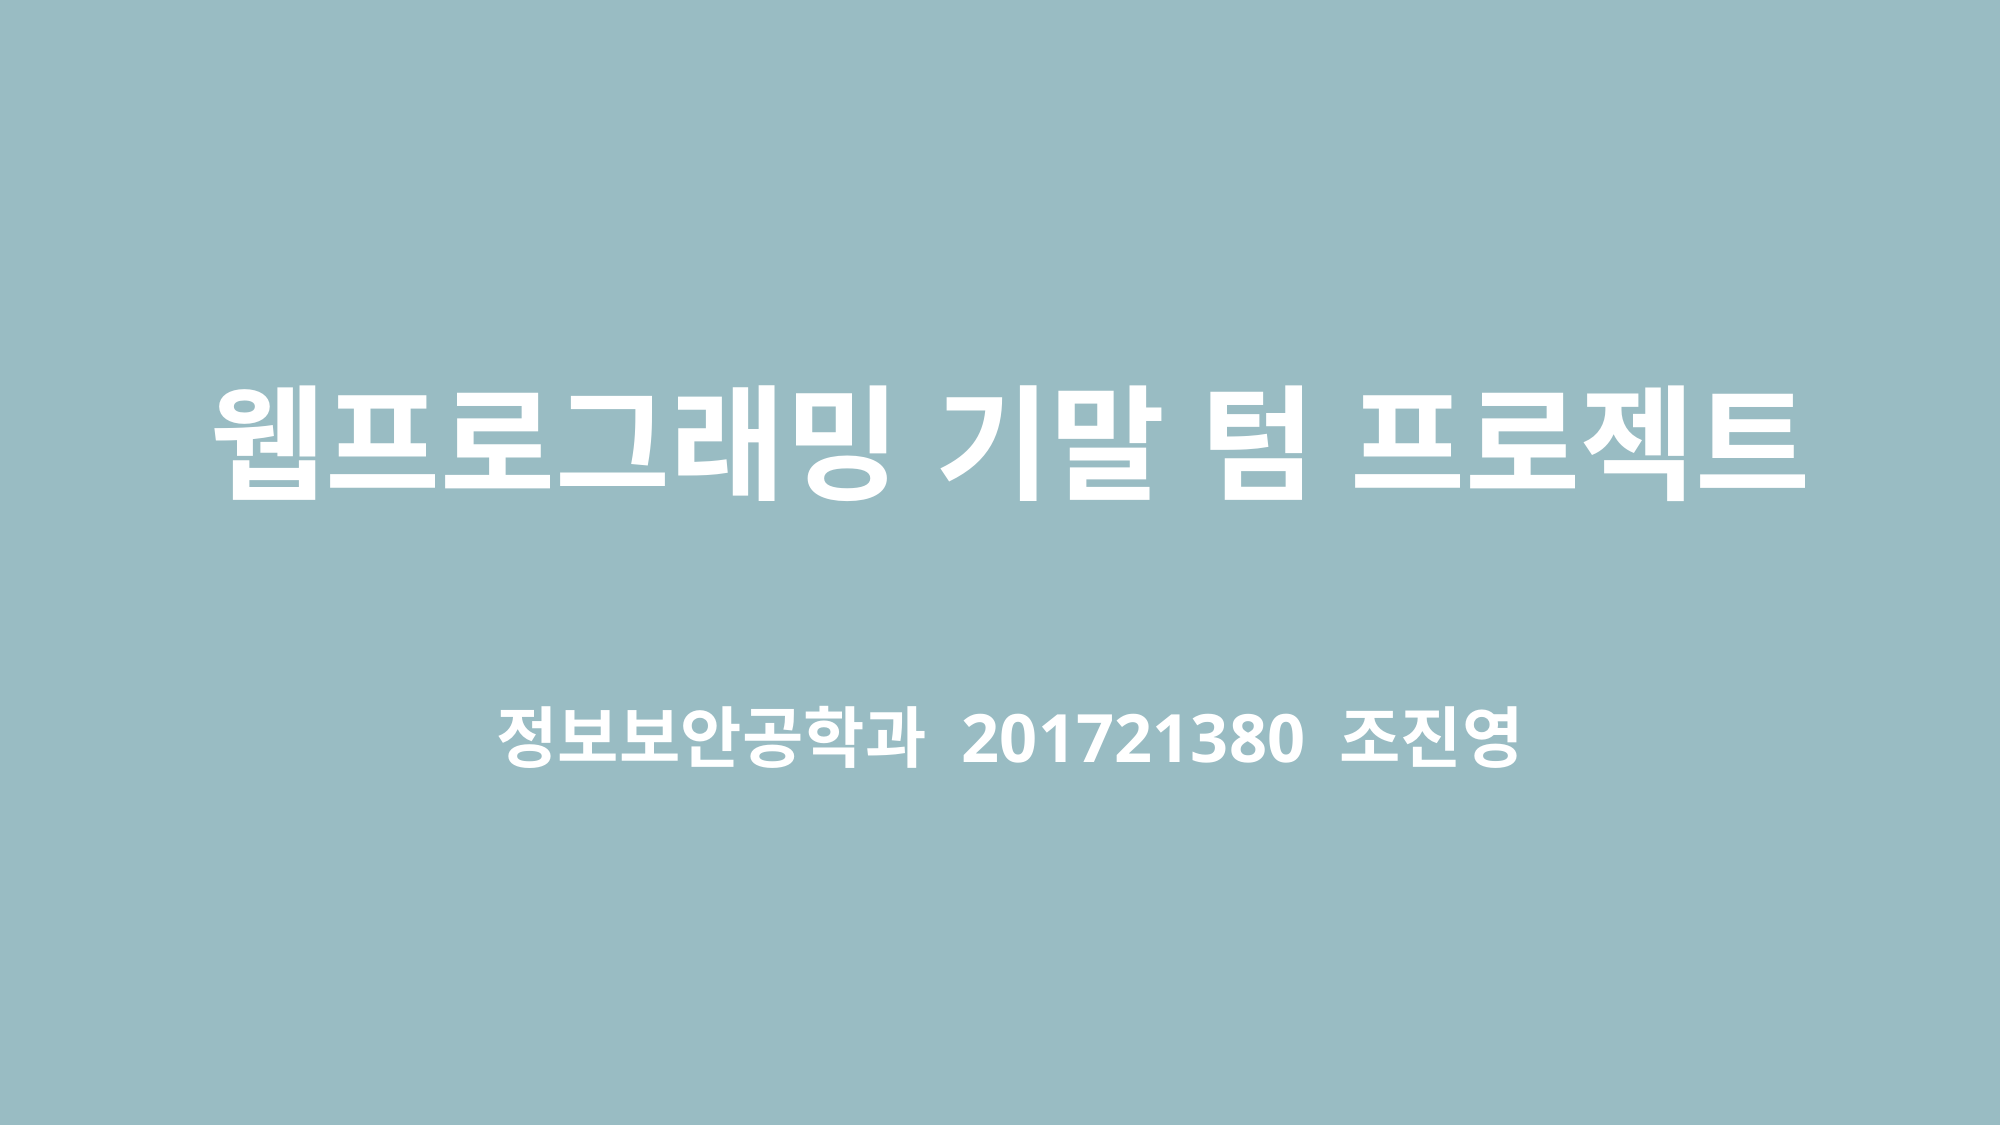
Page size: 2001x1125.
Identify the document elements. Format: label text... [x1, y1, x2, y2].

subtitle 정보보안공학과 201721380 조진영 [170, 697, 1850, 970]
title 웹프로그래밍 기말 텀 프로젝트 [170, 256, 1850, 525]
